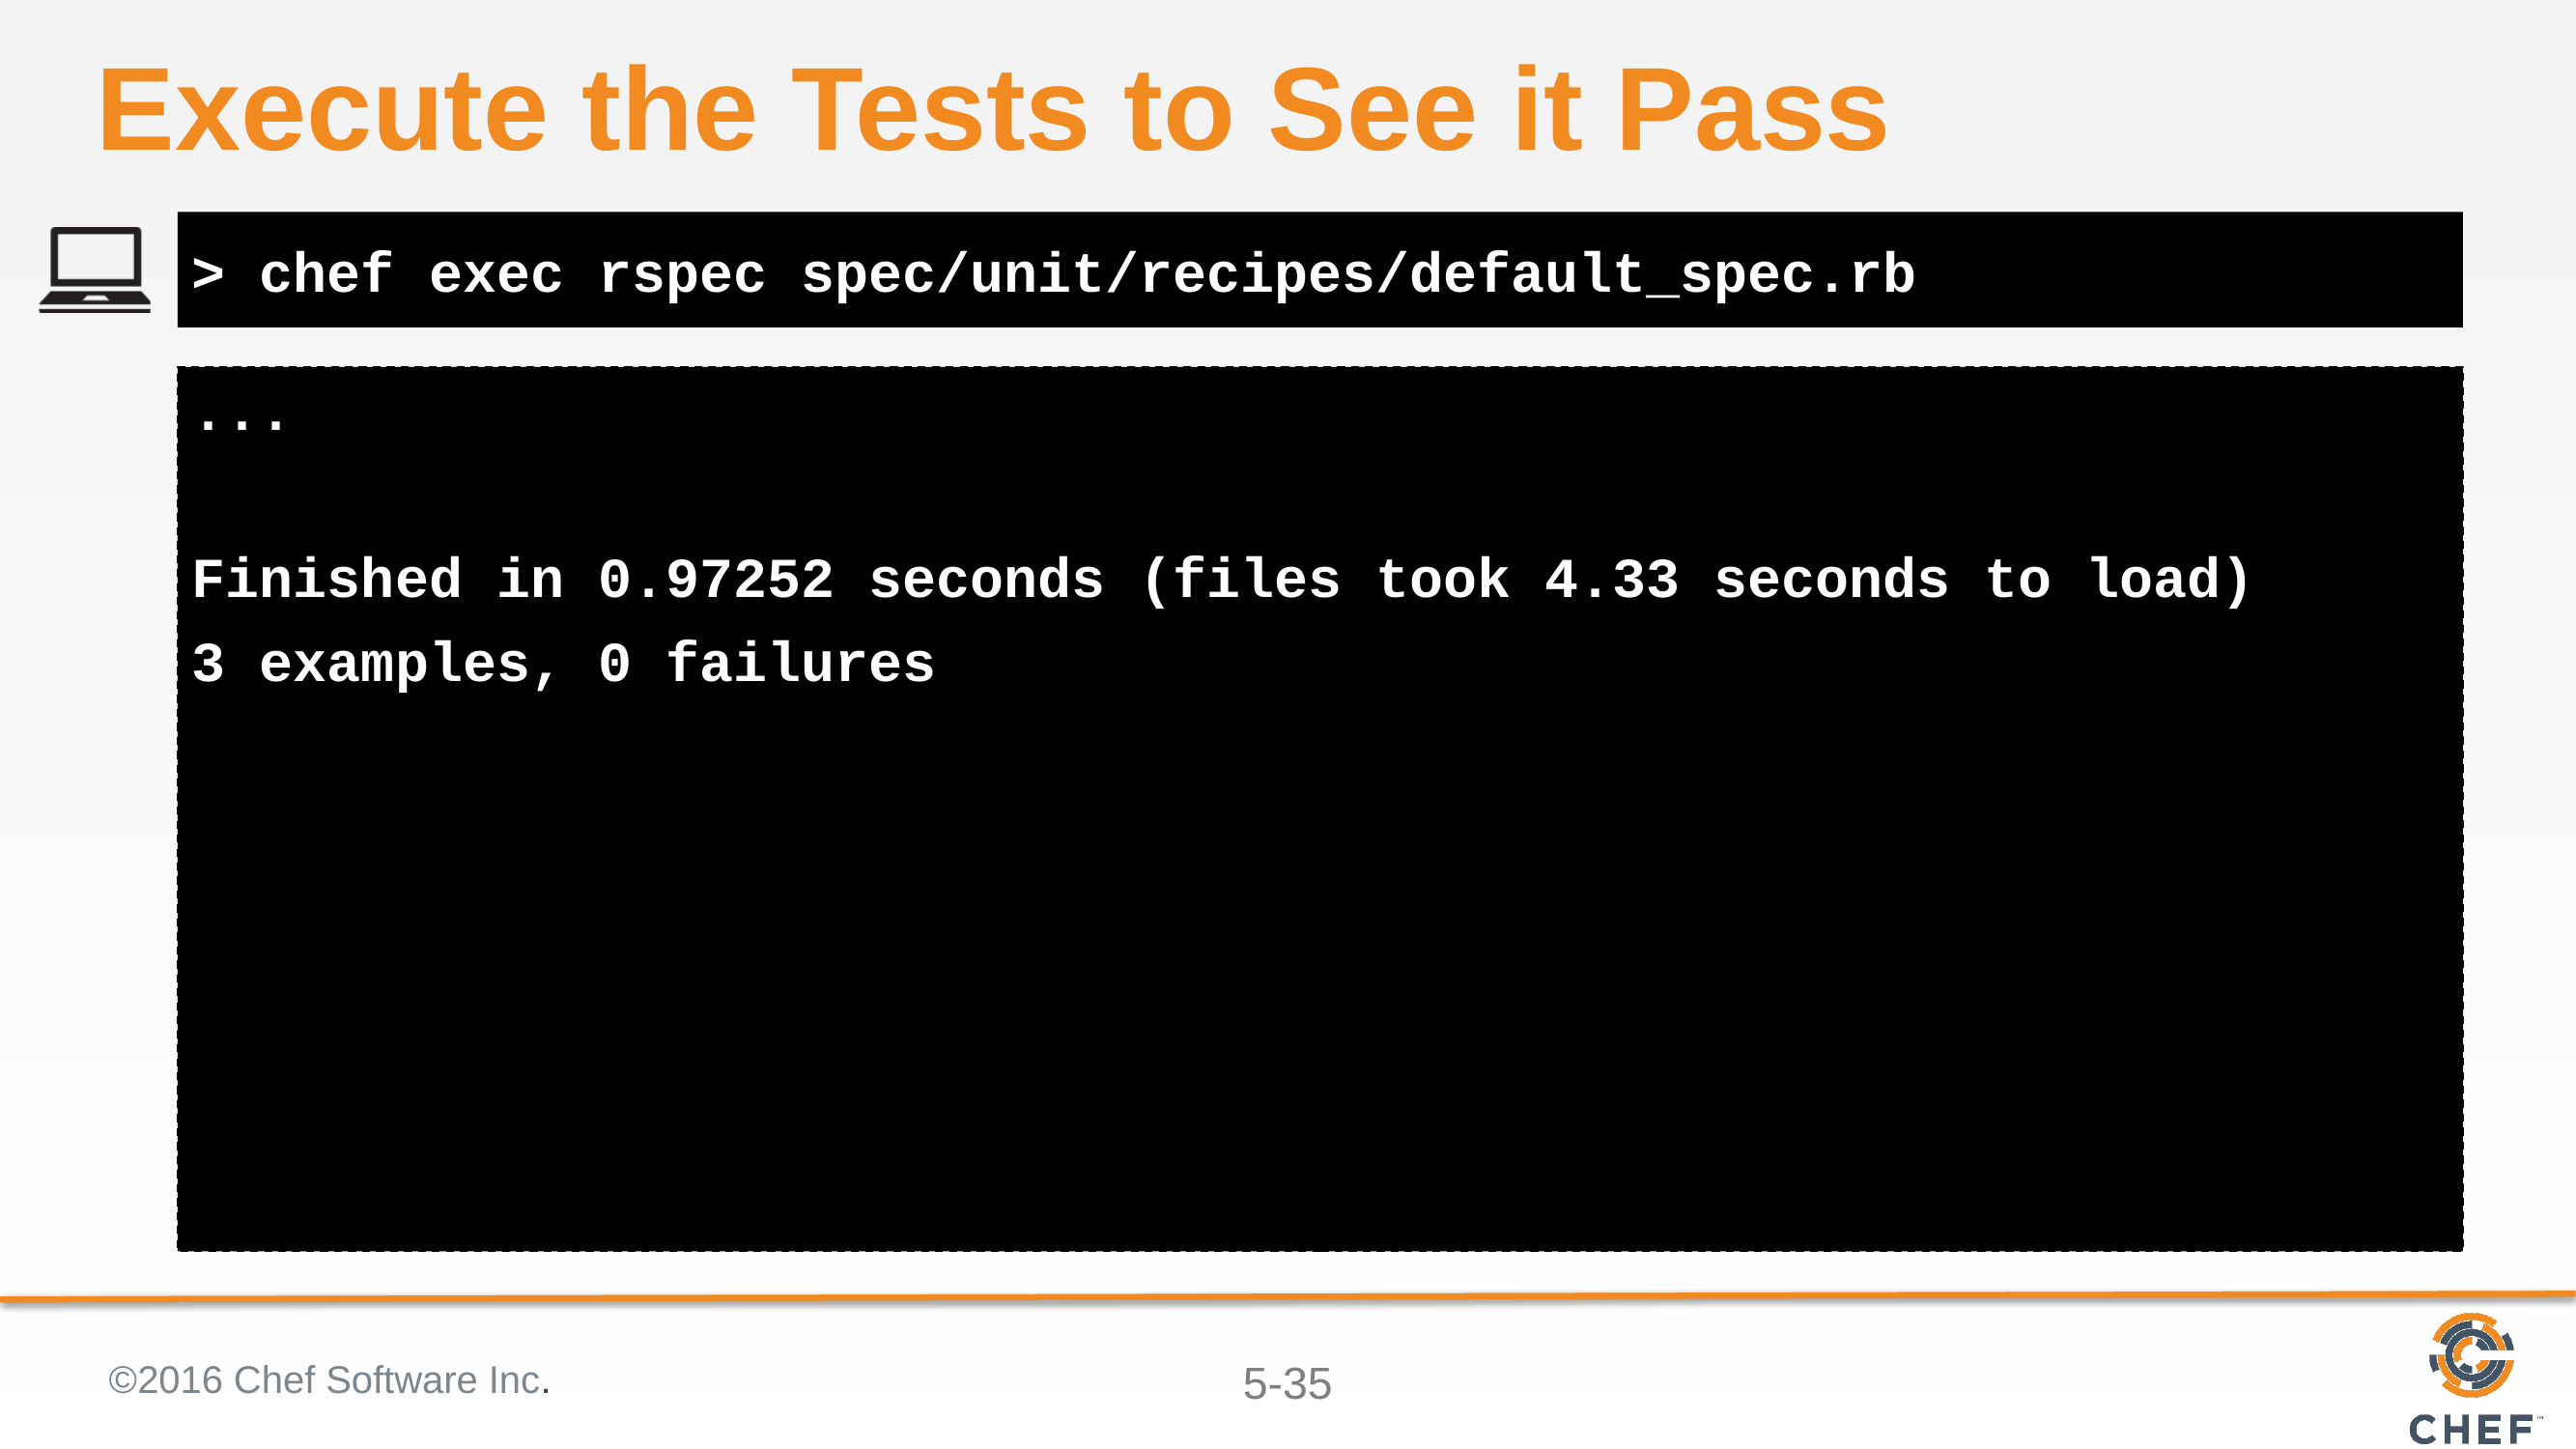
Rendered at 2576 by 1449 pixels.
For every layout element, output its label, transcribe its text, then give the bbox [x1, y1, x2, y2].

list ... Finished in 0.97252 seconds (files took 4.33 seconds to load) 3 examples, 0 failures [177, 366, 2464, 1252]
picture [2399, 1297, 2551, 1449]
title Execute the Tests to See it Pass [96, 48, 2463, 180]
list > chef exec rspec spec/unit/recipes/default_spec.rb [177, 212, 2463, 327]
